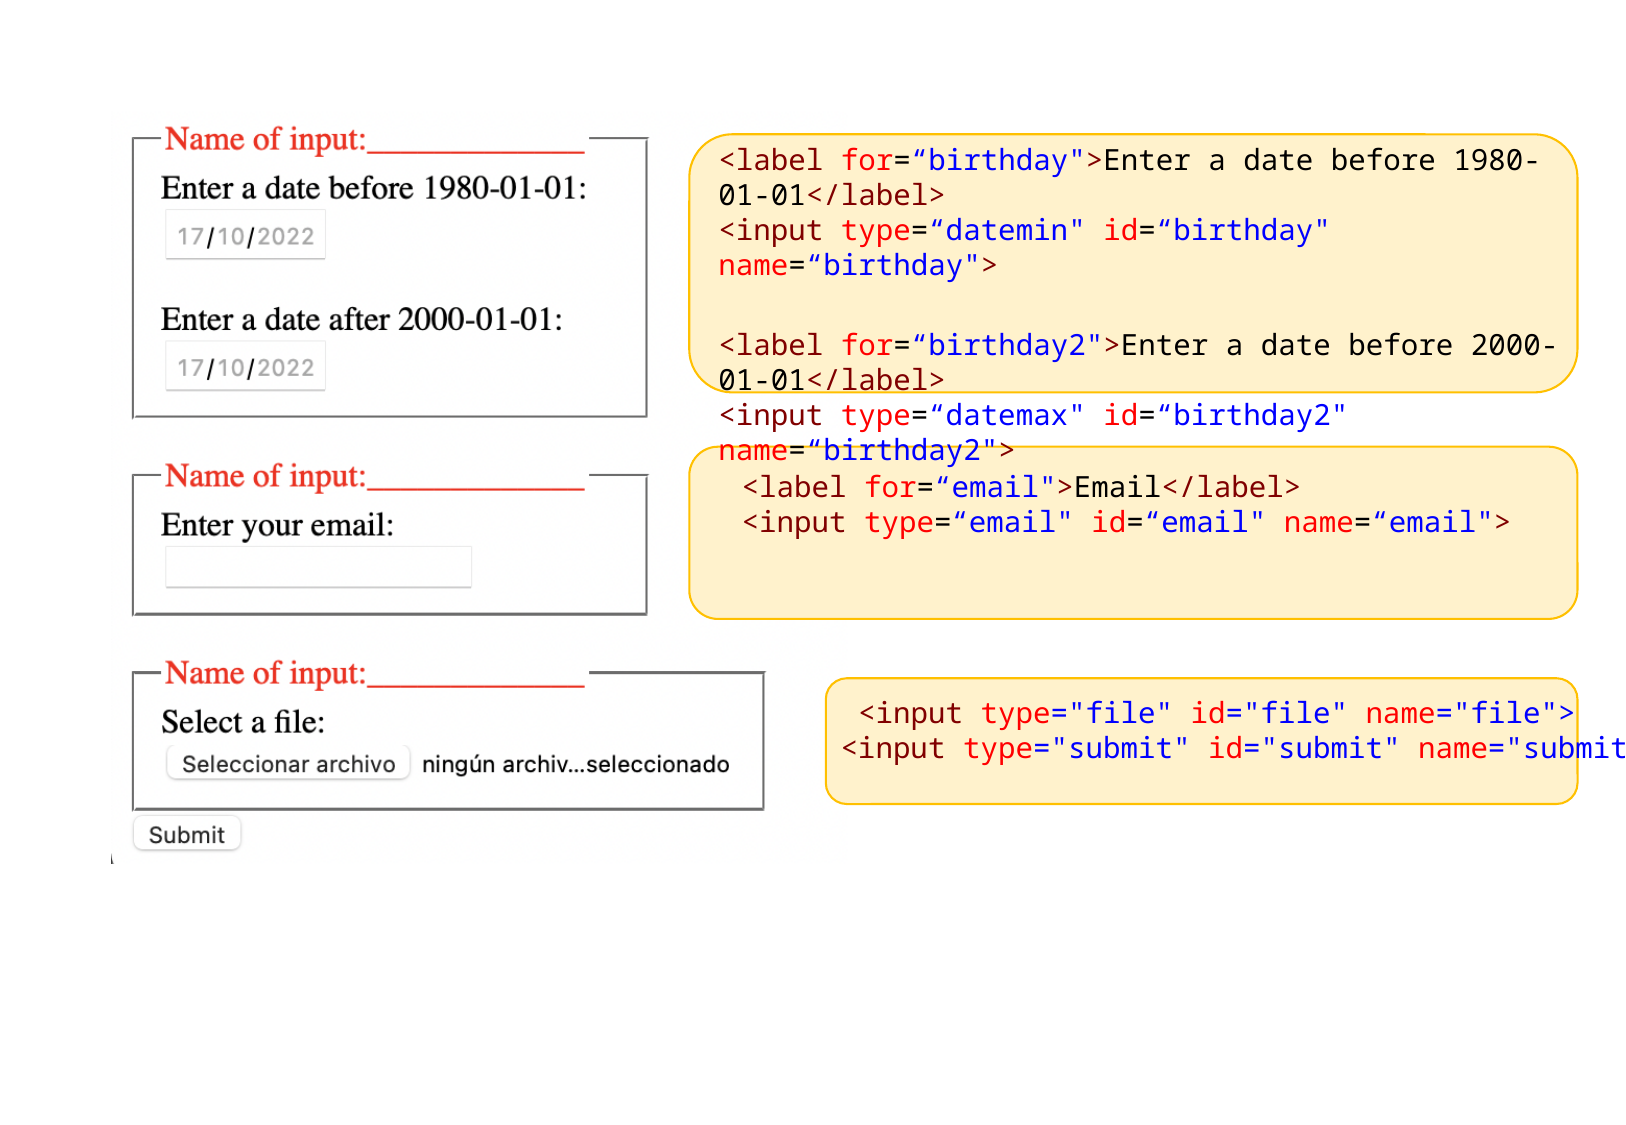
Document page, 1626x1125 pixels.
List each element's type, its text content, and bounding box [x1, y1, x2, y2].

text_box <input type="file" id="file" name="file"> <input type="submit" id="submit" name="submit"> [848, 687, 1625, 773]
text_box [848, 773, 1579, 806]
text_box [848, 591, 1579, 620]
text_box <label for=“email">Email</label> <input type=“email" id=“email" name=“email"> [848, 460, 1601, 591]
picture [111, 111, 848, 864]
text_box <label for=“birthday">Enter a date before 1980-01-01</label> <input type=“datemin" id=“birthday" name=“birthday"> <label for=“birthday2">Enter a date before 2000-01-01</label> <input type=“datemax" id=“birthday2" name=“birthday2"> [848, 134, 1578, 460]
text_box [848, 677, 1575, 687]
